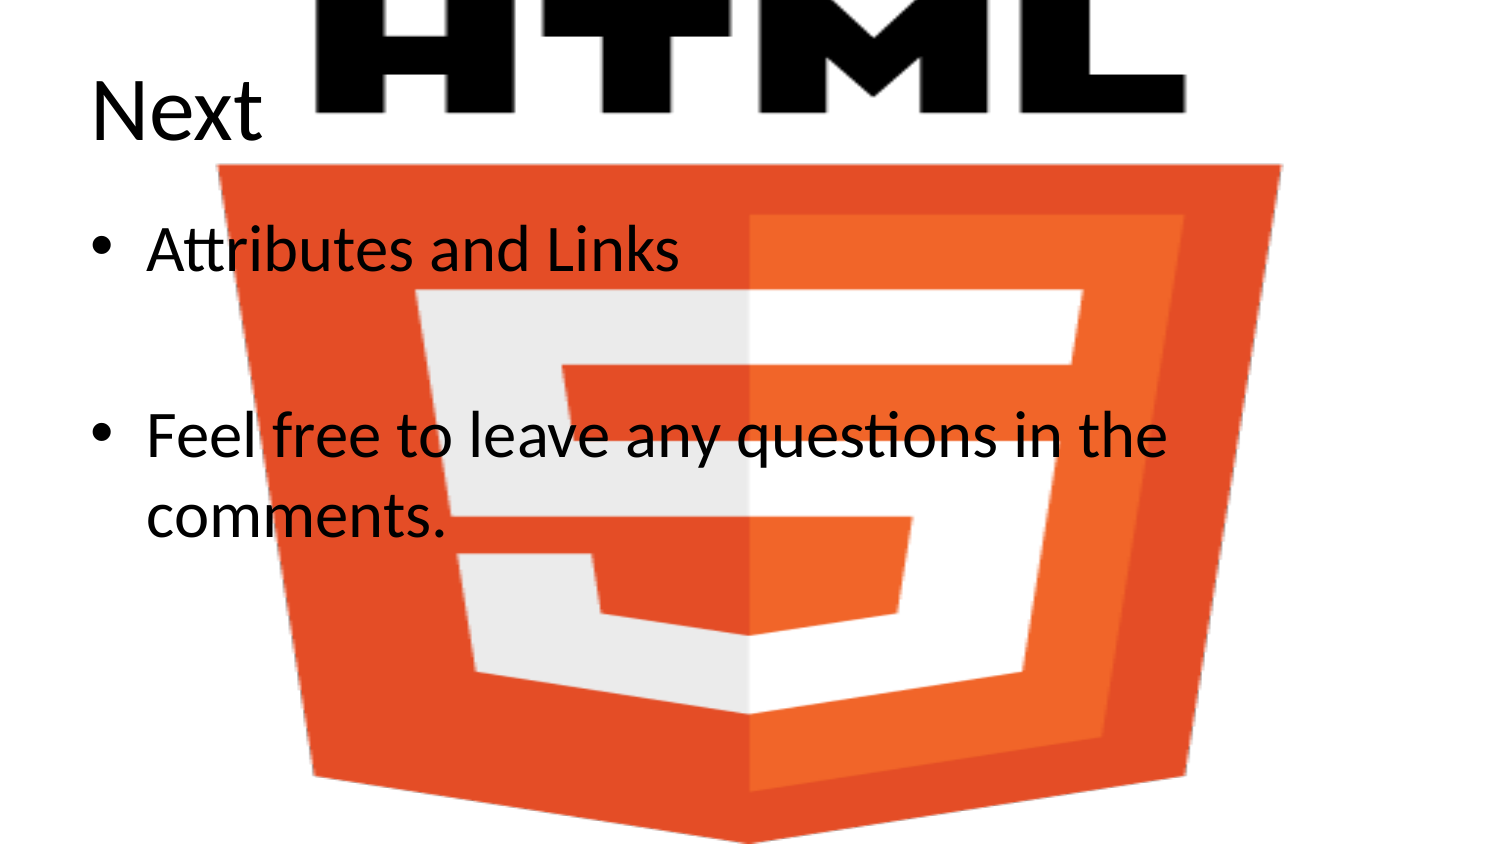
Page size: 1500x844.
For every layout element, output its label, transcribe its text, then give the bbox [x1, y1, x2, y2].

list Attributes and Links Feel free to leave any questions in the comments. [75, 196, 1425, 754]
title Next [75, 33, 1425, 175]
picture [0, 0, 1500, 844]
